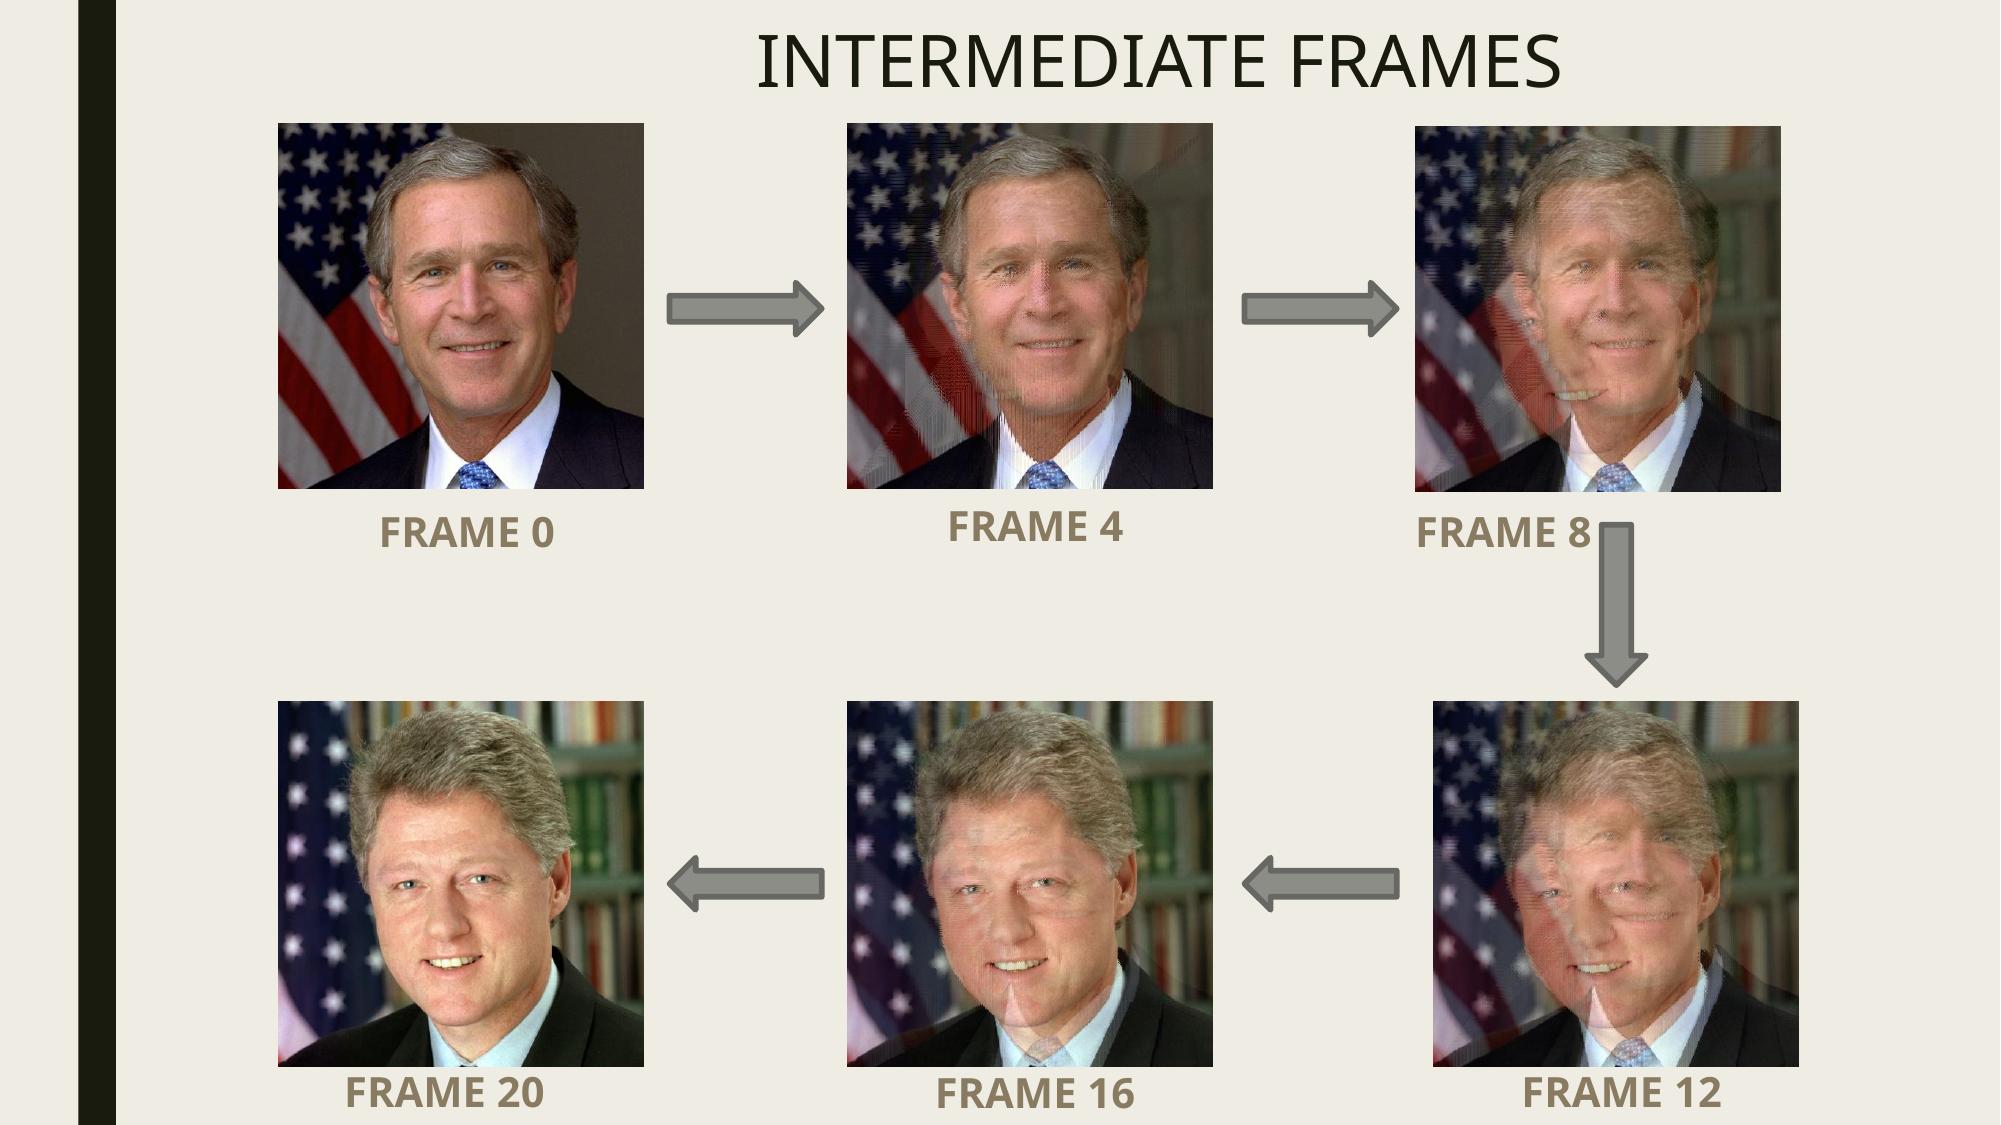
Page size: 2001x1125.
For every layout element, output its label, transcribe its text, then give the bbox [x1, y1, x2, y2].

text_box [1241, 279, 1400, 338]
picture [1433, 701, 1799, 1067]
text_box FRAME 8 [1389, 498, 1607, 564]
picture [847, 123, 1213, 489]
picture [847, 701, 1213, 1067]
text_box [666, 855, 825, 913]
text_box FRAME 4 [921, 492, 1139, 558]
picture [1415, 126, 1781, 492]
text_box FRAME 0 [352, 498, 571, 564]
text_box [666, 279, 825, 338]
text_box FRAME 12 [1495, 1067, 1738, 1124]
text_box FRAME 16 [909, 1067, 1151, 1125]
text_box INTERMEDIATE FRAMES [741, 15, 1587, 117]
text_box FRAME 20 [318, 1067, 560, 1123]
text_box [1584, 521, 1649, 689]
text_box [1241, 855, 1400, 913]
picture [278, 123, 644, 489]
picture [278, 701, 644, 1067]
